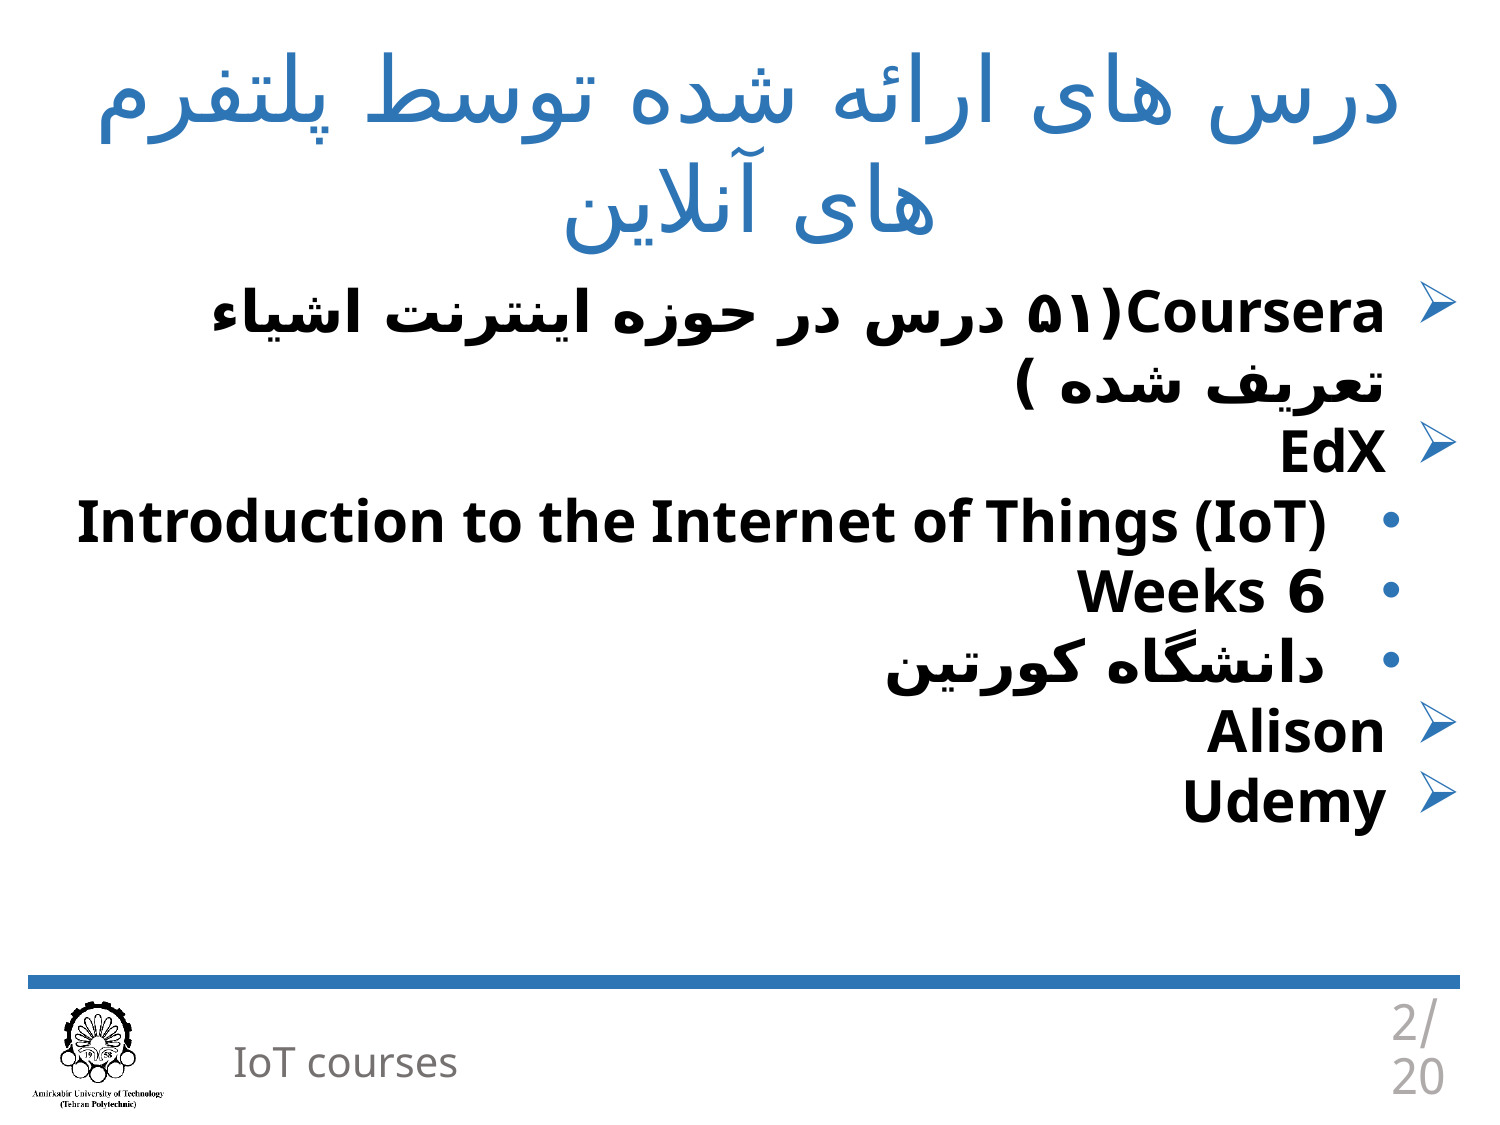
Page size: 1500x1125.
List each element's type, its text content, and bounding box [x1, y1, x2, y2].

text_box 2/20 [1375, 1019, 1477, 1113]
text_box درس های ارائه شده توسط پلتفرم های آنلاین [0, 23, 1500, 259]
picture [32, 999, 164, 1117]
text_box [28, 975, 1460, 989]
text_box Coursera(۵۱ درس در حوزه اینترنت اشیاء تعریف شده ) EdX Introduction to the Internet of Things (IoT) 6 Weeks دانشگاه کورتین Alison Udemy [0, 267, 1477, 912]
text_box IoT courses [218, 1011, 1388, 1094]
